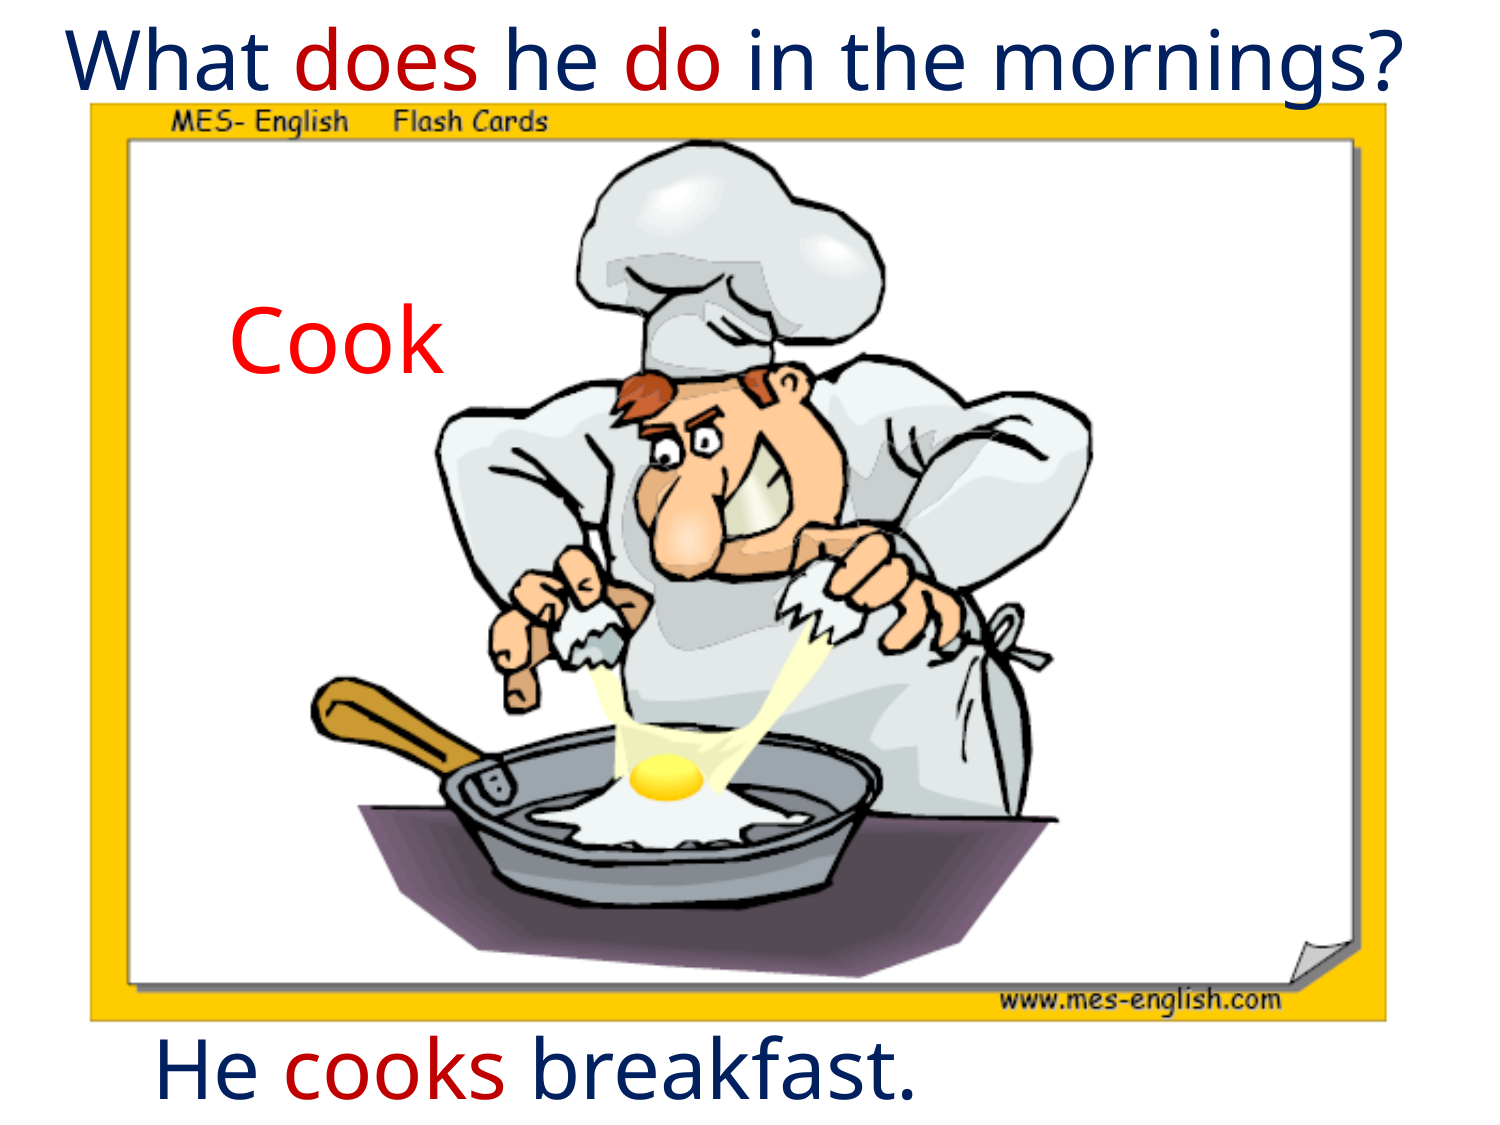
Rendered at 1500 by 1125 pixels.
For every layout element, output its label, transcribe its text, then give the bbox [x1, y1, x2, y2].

text_box He cooks breakfast. [137, 1048, 1413, 1124]
picture [67, 82, 1413, 1043]
text_box What does he do in the mornings? [49, 0, 1463, 115]
